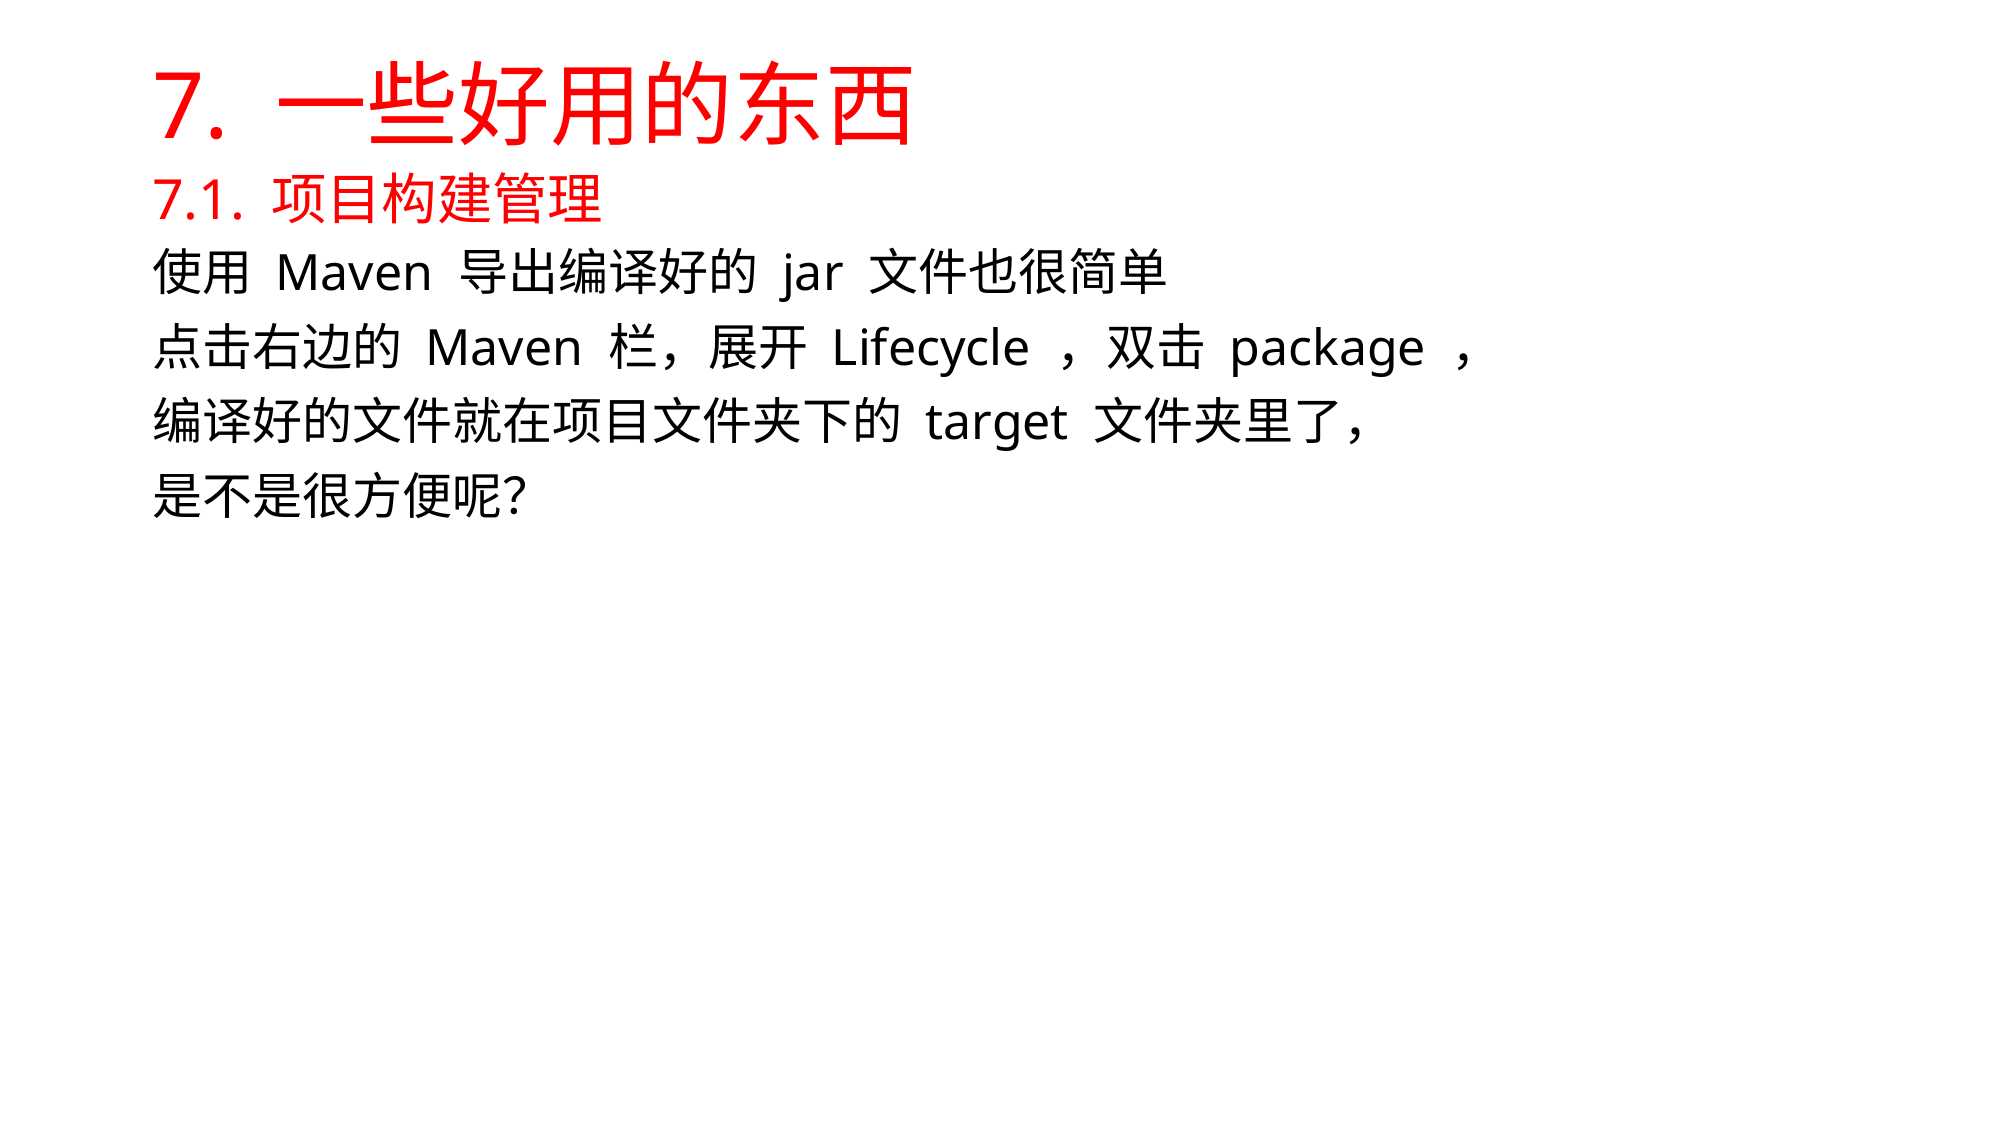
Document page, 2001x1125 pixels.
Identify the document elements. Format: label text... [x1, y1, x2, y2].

list 使用 Maven 导出编译好的 jar 文件也很简单 点击右边的 Maven 栏，展开 Lifecycle ，双击 package ， 编译好的文件就在项目文件夹下的 target 文件夹里了， 是不是很方便呢？ [137, 240, 1863, 1094]
text_box 7.1. 项目构建管理 [137, 164, 1863, 240]
title 7. 一些好用的东西 [137, 0, 1863, 164]
